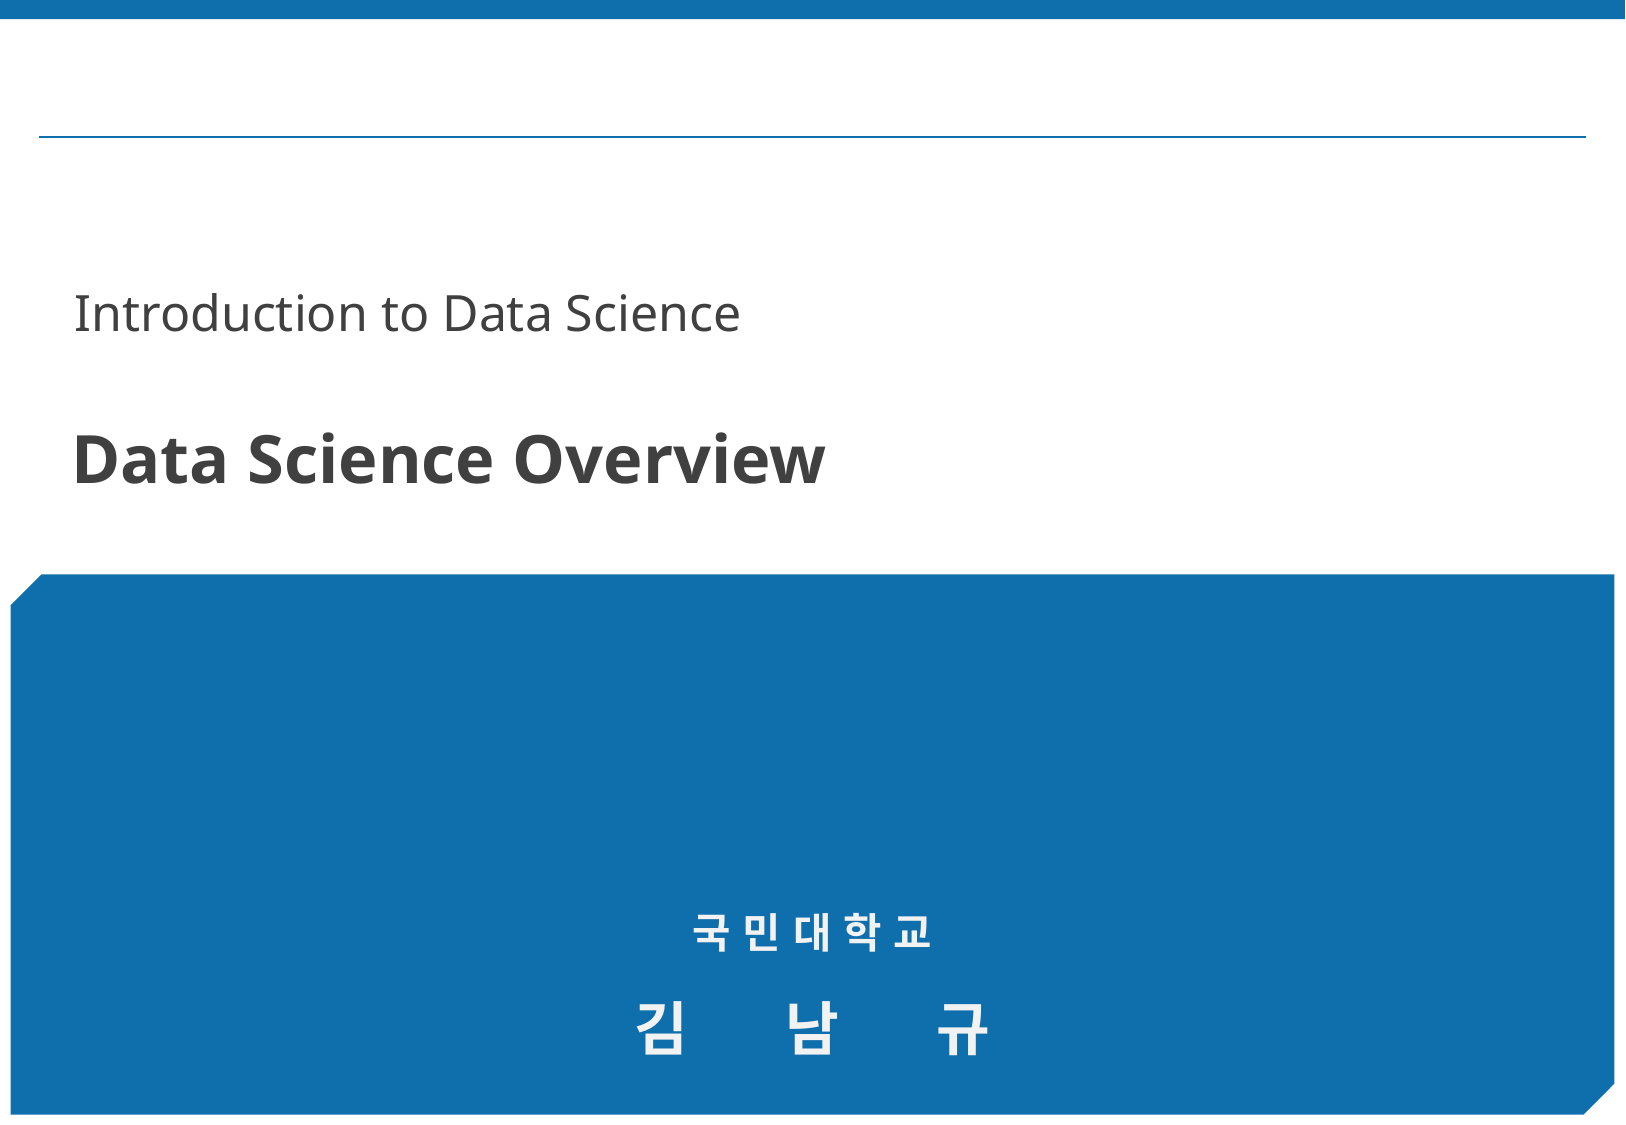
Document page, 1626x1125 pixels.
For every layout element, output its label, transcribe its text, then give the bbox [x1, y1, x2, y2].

list Data Science Overview [56, 369, 978, 480]
